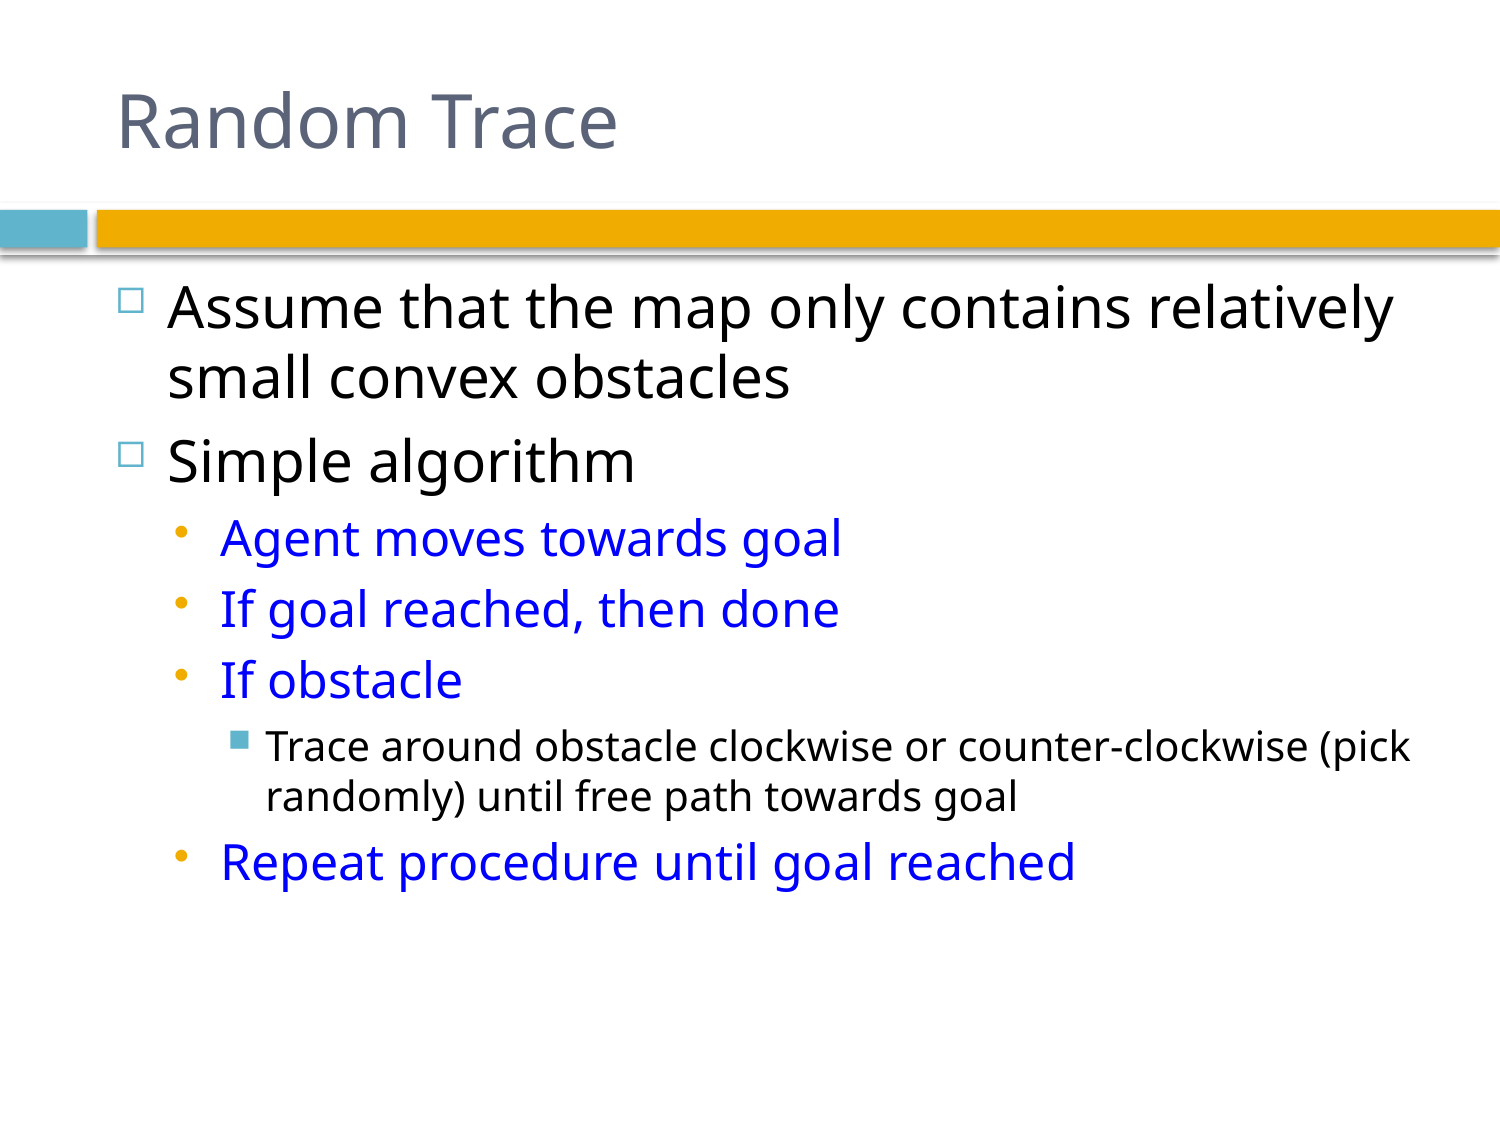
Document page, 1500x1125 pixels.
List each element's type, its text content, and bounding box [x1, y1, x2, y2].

list Assume that the map only contains relatively small convex obstacles Simple algorithm Agent moves towards goal If goal reached, then done If obstacle Trace around obstacle clockwise or counter-clockwise (pick randomly) until free path towards goal Repeat procedure until goal reached [100, 262, 1438, 1005]
title Random Trace [100, 37, 1438, 200]
